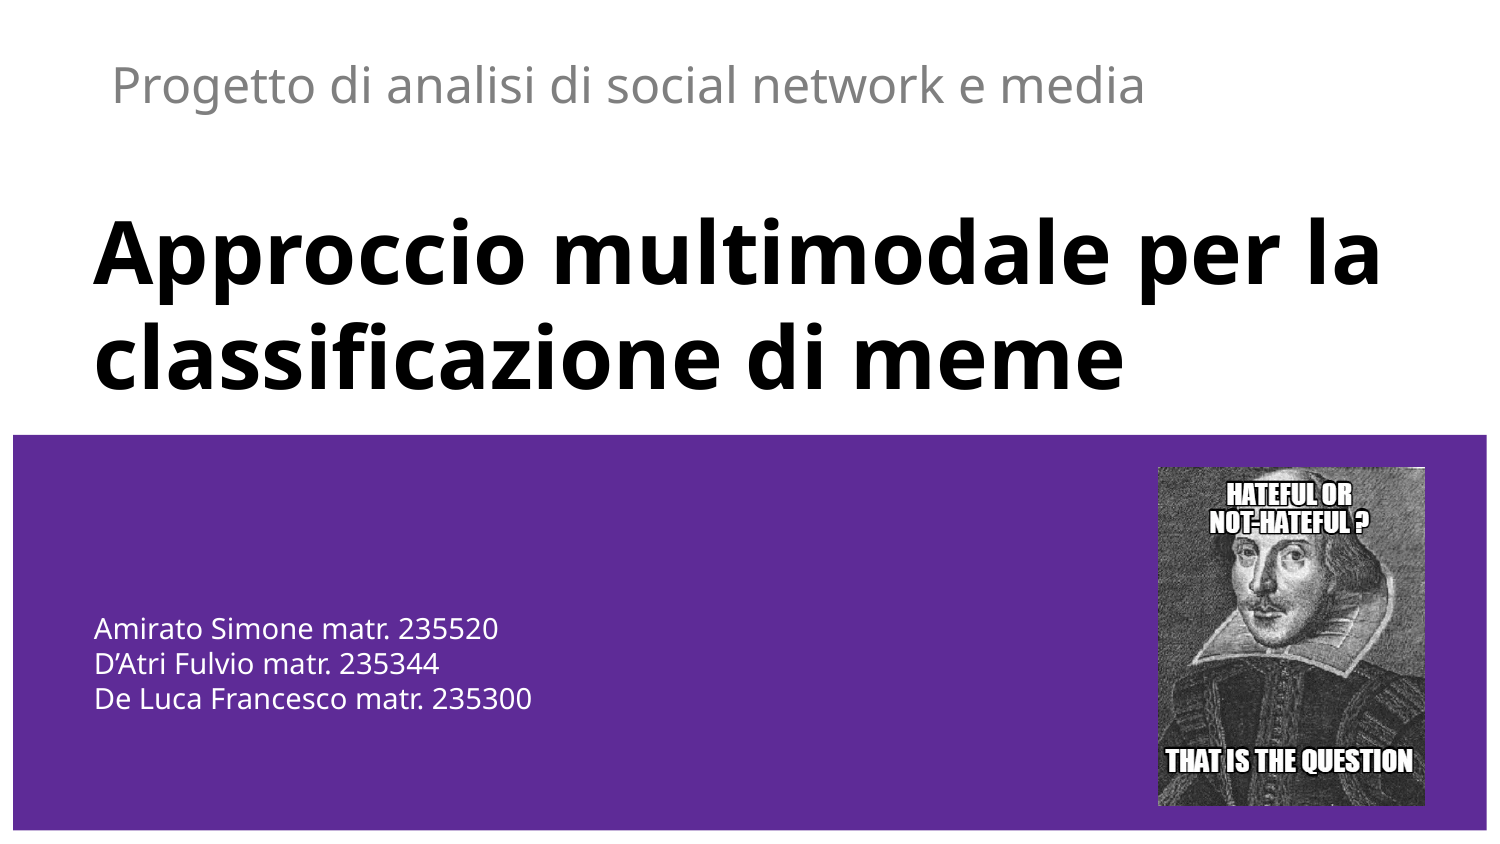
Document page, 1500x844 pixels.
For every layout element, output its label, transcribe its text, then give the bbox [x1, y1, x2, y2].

picture [1158, 467, 1425, 806]
title Approccio multimodale per la classificazione di meme [78, 180, 1422, 422]
text_box Amirato Simone matr. 235520 D’Atri Fulvio matr. 235344 De Luca Francesco matr. 235300 [78, 595, 1153, 730]
subtitle Progetto di analisi di social network e media [96, 38, 1439, 181]
